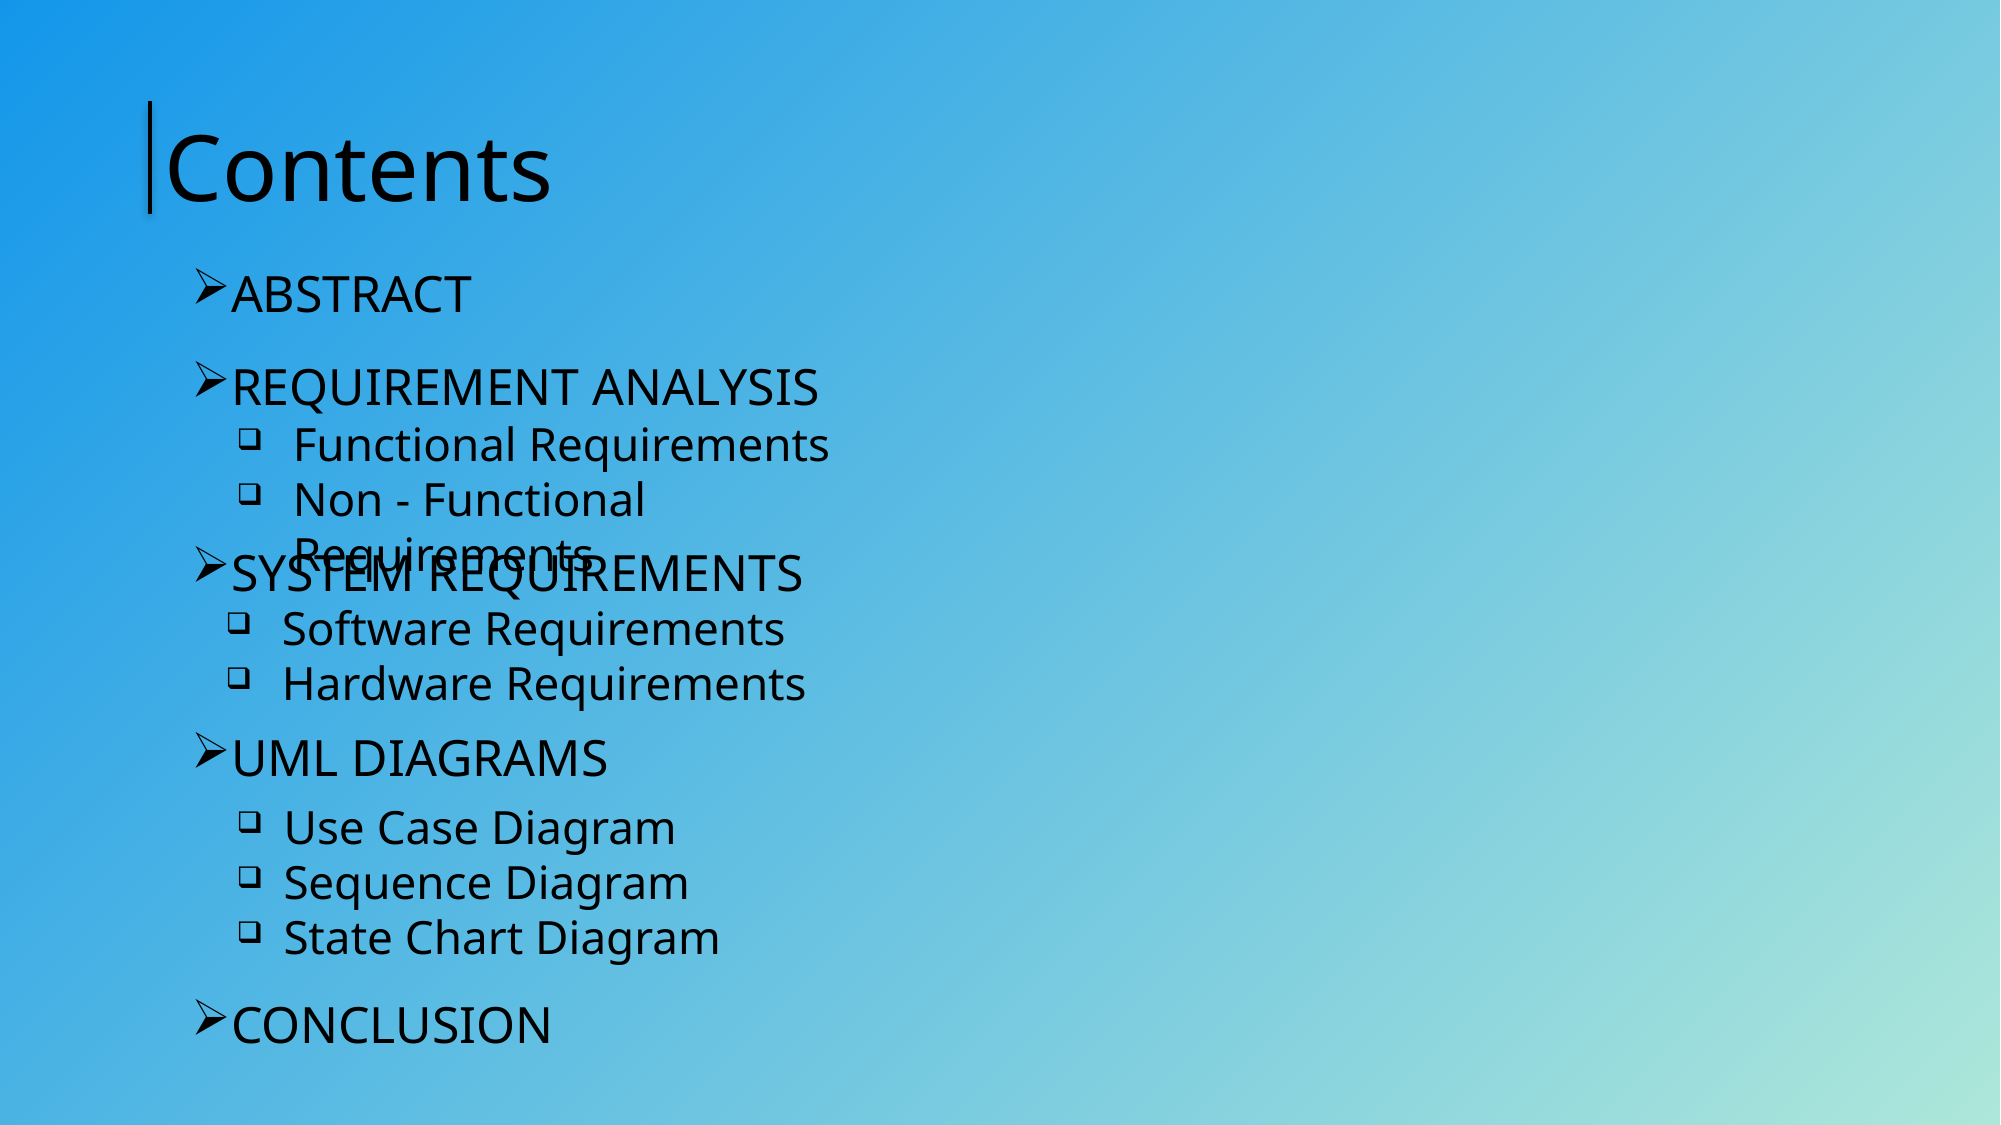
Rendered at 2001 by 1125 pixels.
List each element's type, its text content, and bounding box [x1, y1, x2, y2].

text_box Software Requirements Hardware Requirements [210, 592, 909, 773]
text_box Use Case Diagram Sequence Diagram State Chart Diagram [221, 791, 824, 971]
text_box Functional Requirements Non - Functional Requirements [221, 408, 878, 589]
text_box Abstract Requirement Analysis System Requirements UML Diagrams Conclusion [176, 242, 1986, 926]
title Contents [149, 101, 1559, 243]
